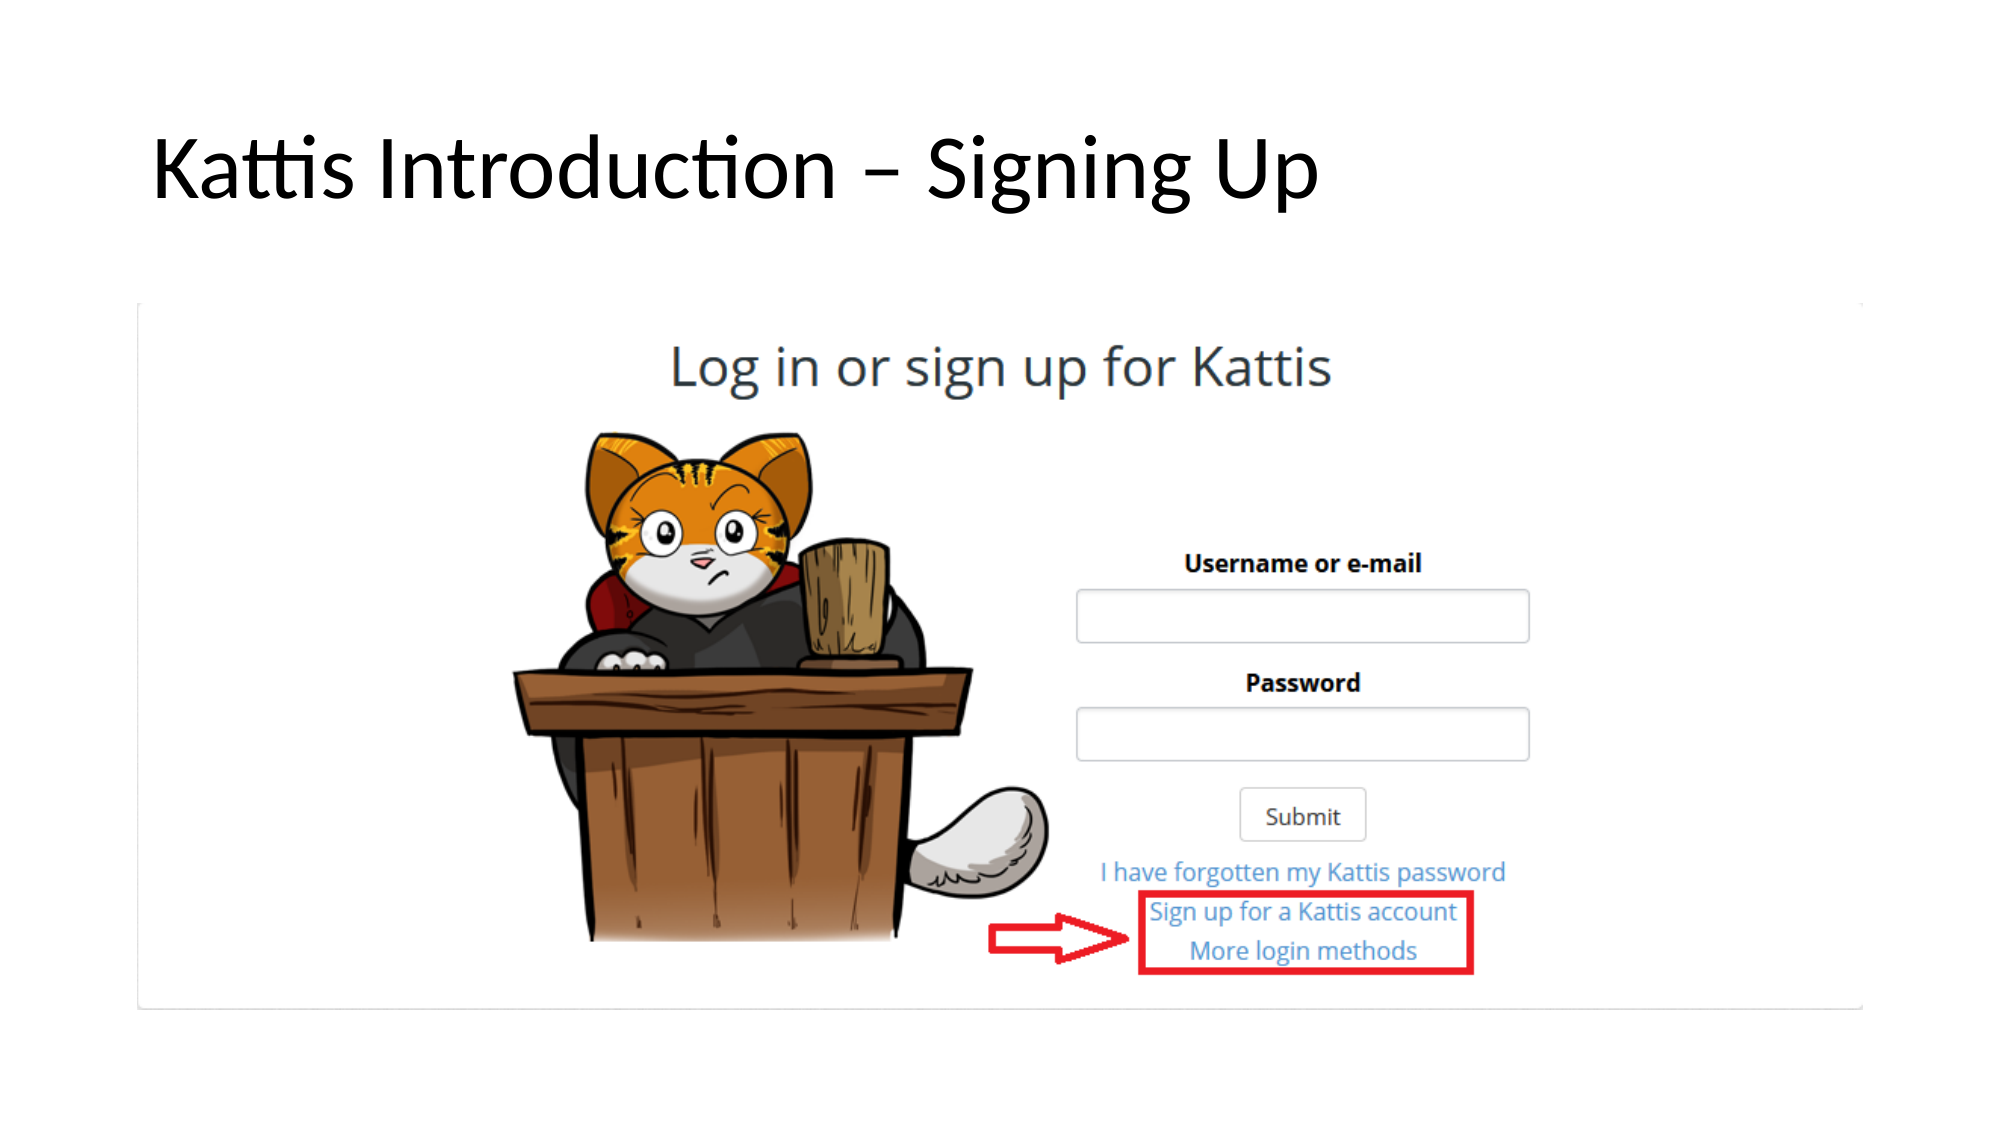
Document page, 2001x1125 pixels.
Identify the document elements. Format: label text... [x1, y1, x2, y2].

title Kattis Introduction – Signing Up [137, 59, 1863, 278]
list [137, 303, 1863, 1010]
